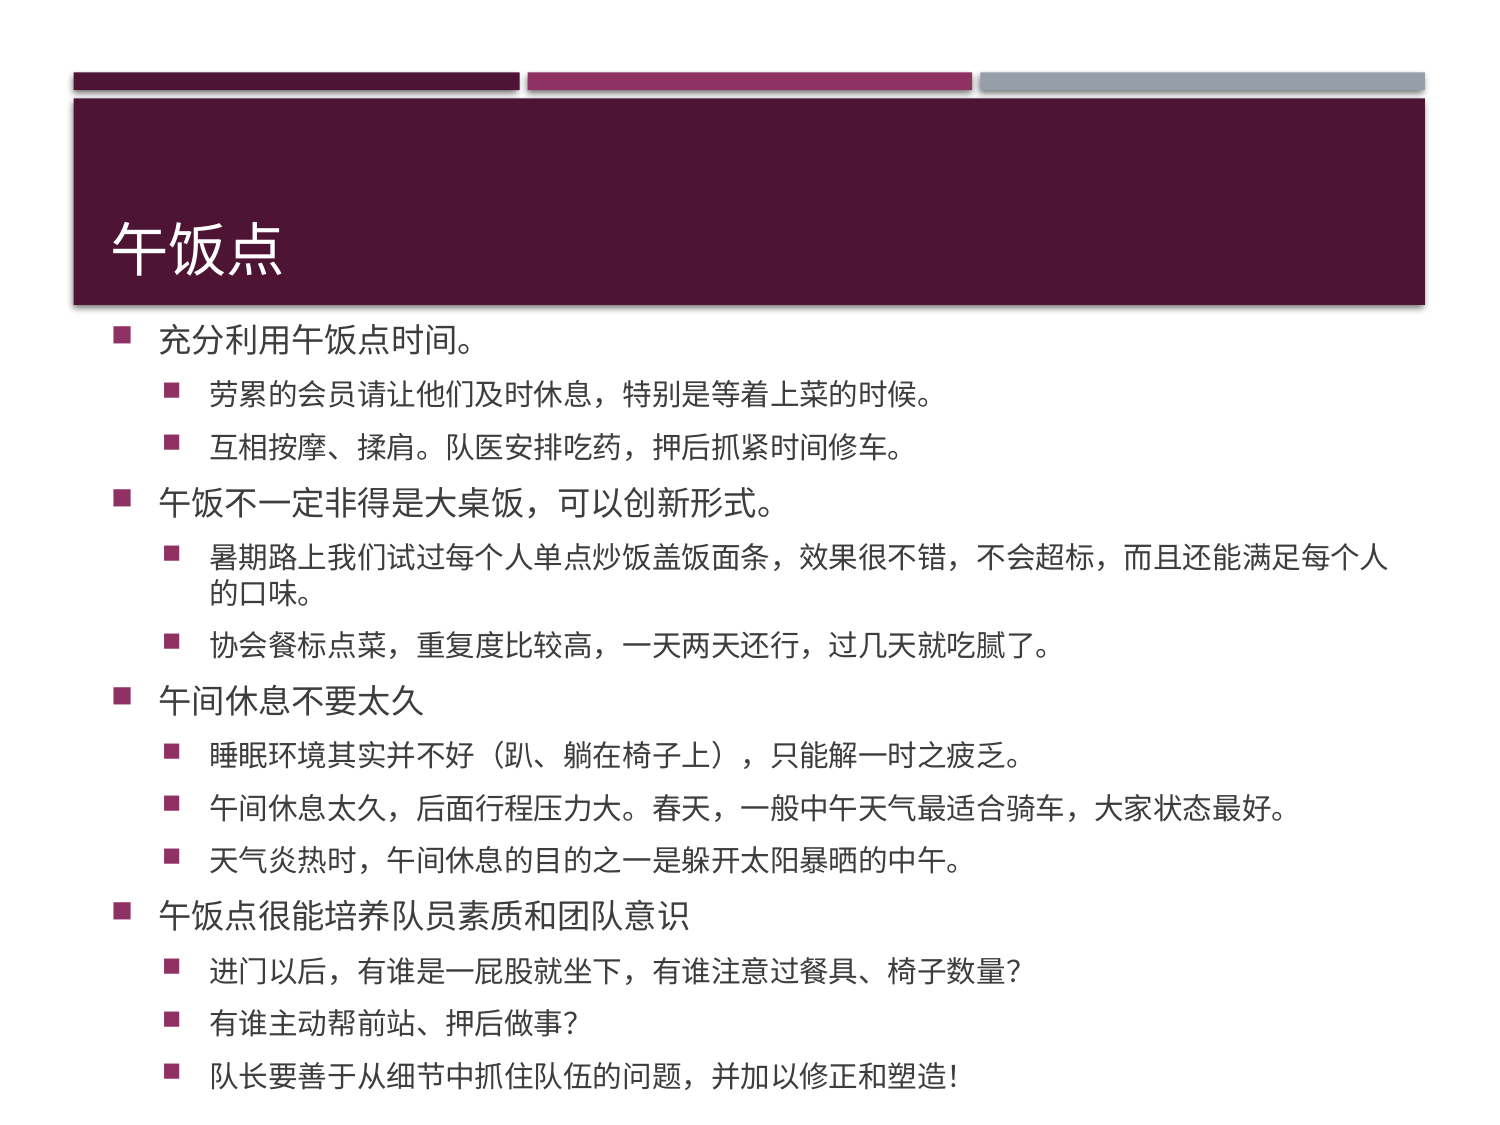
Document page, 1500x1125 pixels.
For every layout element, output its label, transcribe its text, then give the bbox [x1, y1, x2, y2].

title 午饭点 [95, 112, 1406, 291]
list 充分利用午饭点时间。 劳累的会员请让他们及时休息，特别是等着上菜的时候。 互相按摩、揉肩。队医安排吃药，押后抓紧时间修车。 午饭不一定非得是大桌饭，可以创新形式。 暑期路上我们试过每个人单点炒饭盖饭面条，效果很不错，不会超标，而且还能满足每个人的口味。 协会餐标点菜，重复度比较高，一天两天还行，过几天就吃腻了。 午间休息不要太久 睡眠环境其实并不好（趴、躺在椅子上），只能解一时之疲乏。 午间休息太久，后面行程压力大。春天，一般中午天气最适合骑车，大家状态最好。 天气炎热时，午间休息的目的之一是躲开太阳暴晒的中午。 午饭点很能培养队员素质和团队意识 进门以后，有谁是一屁股就坐下，有谁注意过餐具、椅子数量？ 有谁主动帮前站、押后做事？ 队长要善于从细节中抓住队伍的问题，并加以修正和塑造！ [95, 310, 1406, 1102]
